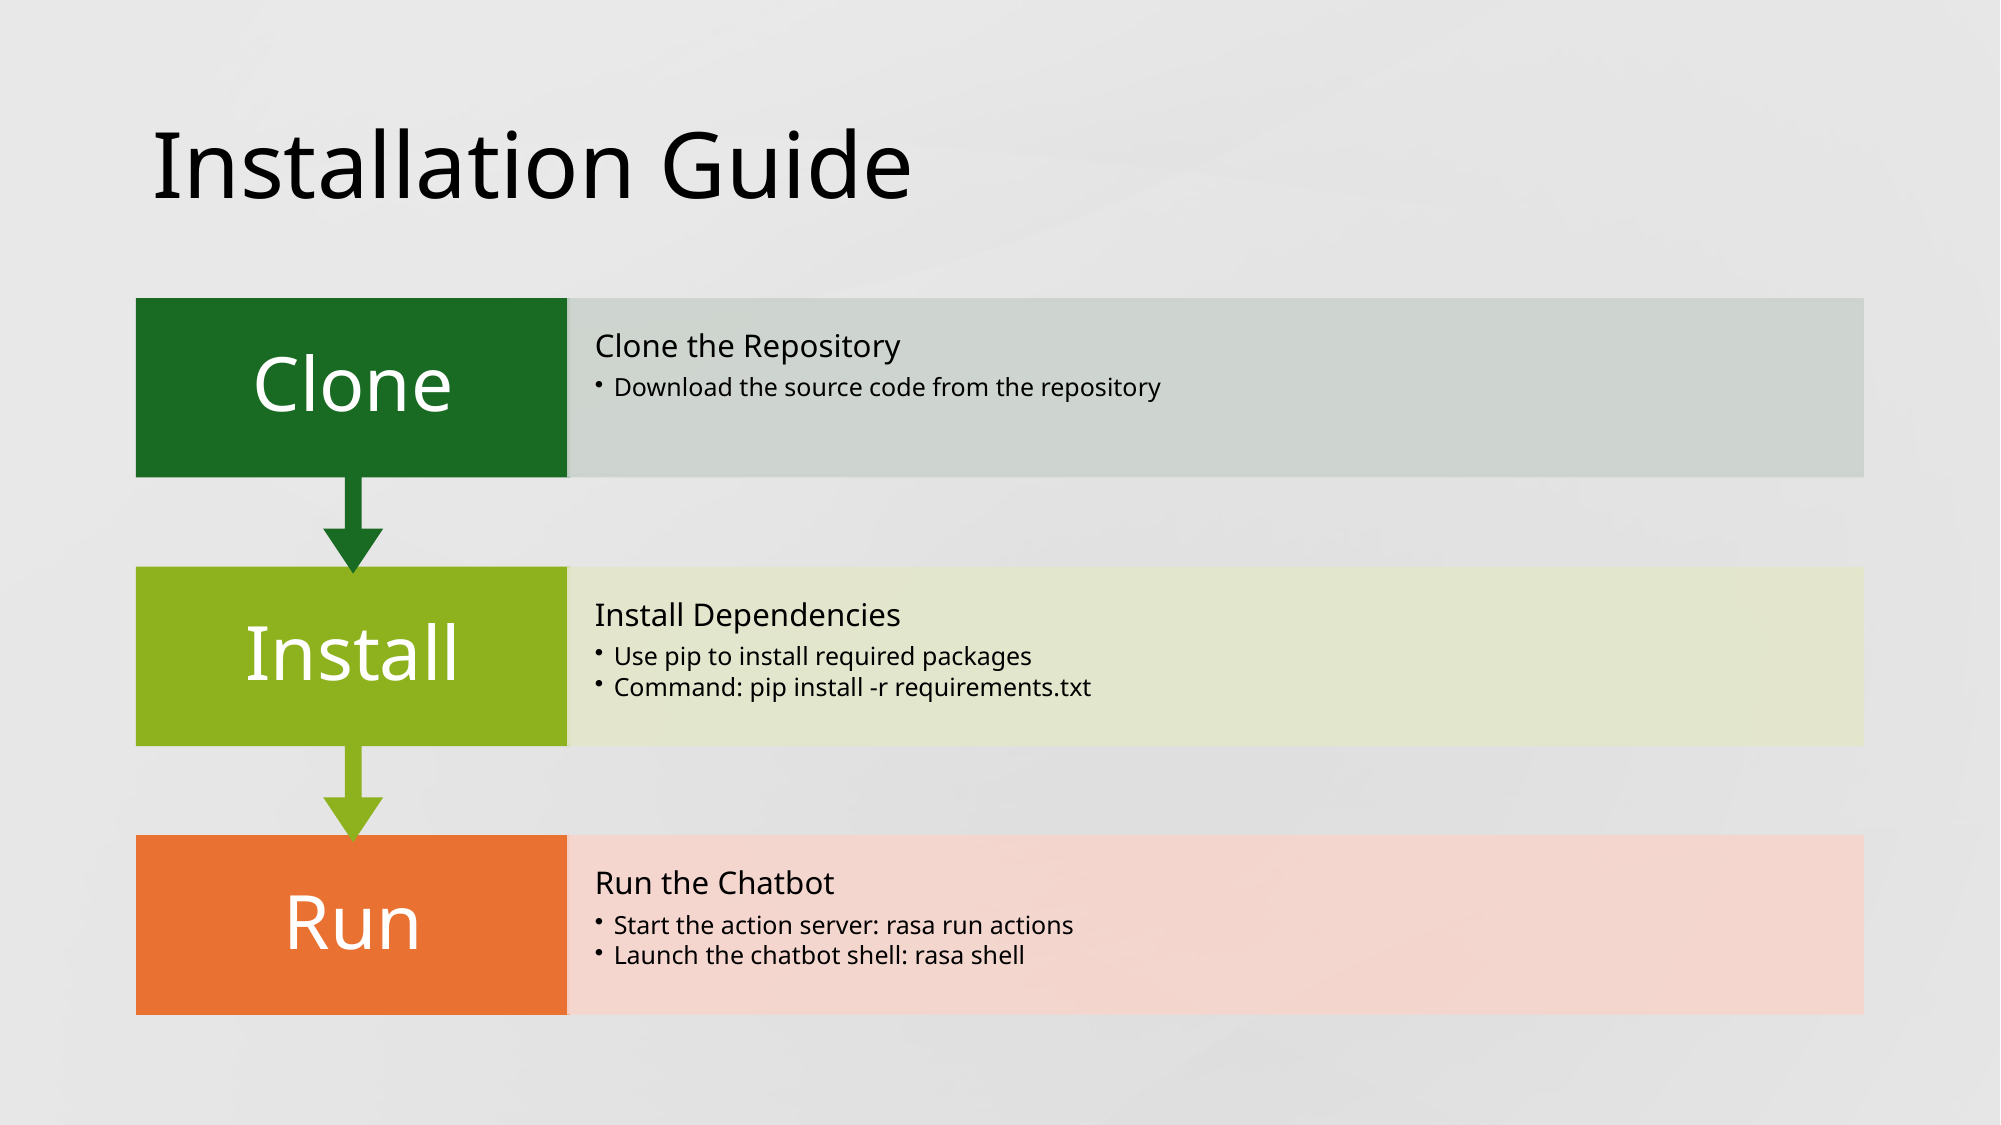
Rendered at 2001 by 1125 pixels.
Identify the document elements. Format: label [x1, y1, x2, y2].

picture [0, 0, 2000, 1125]
list [136, 298, 1863, 1014]
